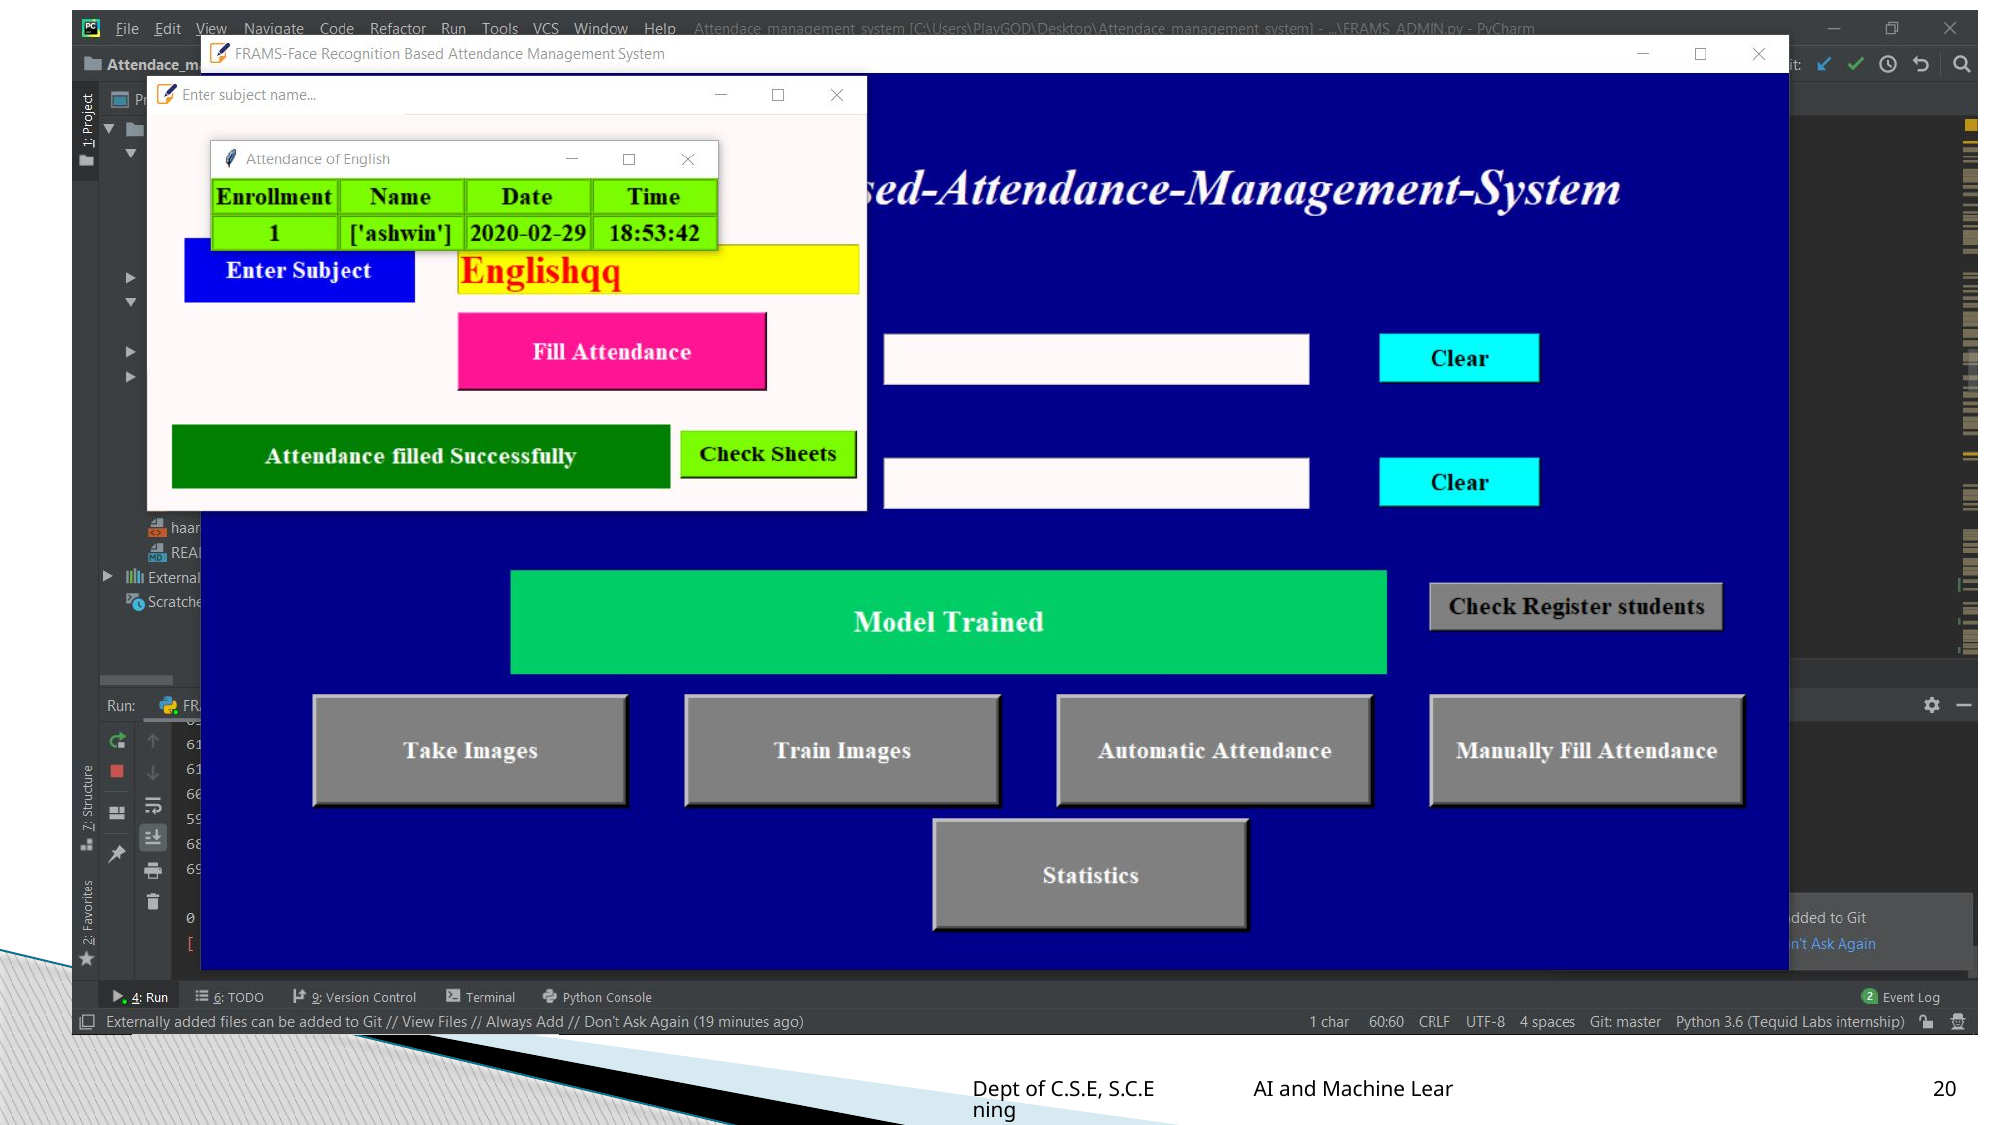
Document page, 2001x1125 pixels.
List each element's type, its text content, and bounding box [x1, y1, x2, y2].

picture [72, 10, 1978, 1035]
footer Dept of C.S.E, S.C.E AI and Machine Learning [957, 1051, 1473, 1112]
slide_number 20 [1891, 1051, 1972, 1112]
